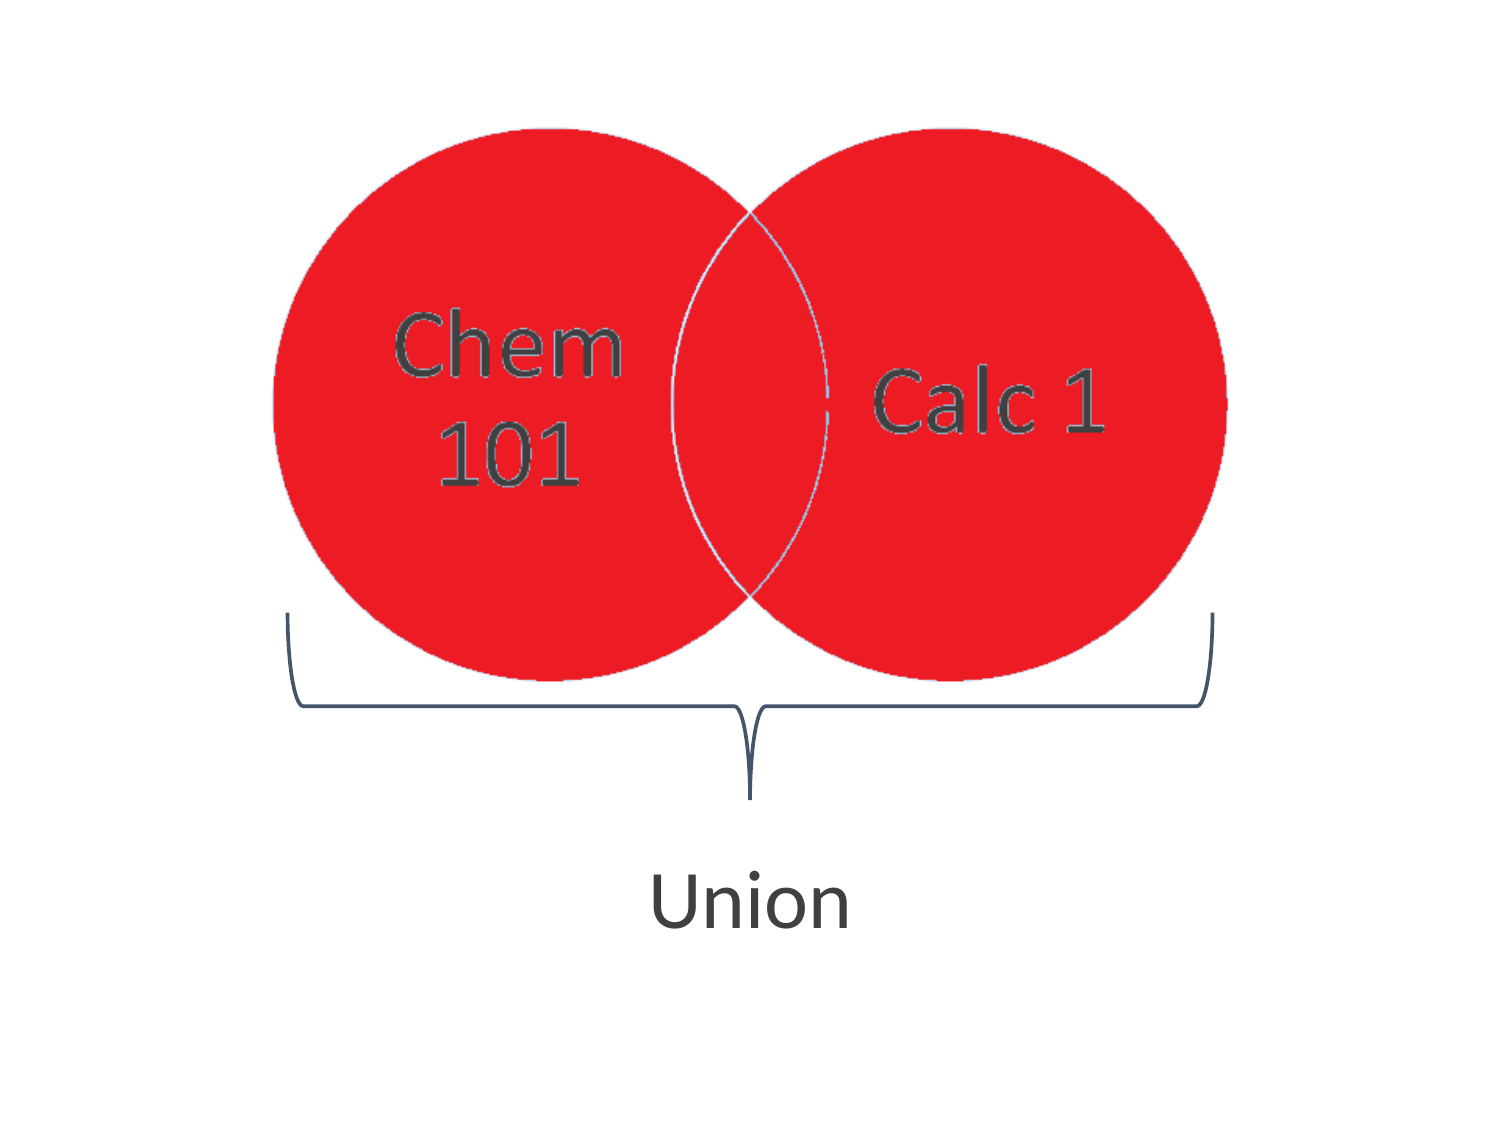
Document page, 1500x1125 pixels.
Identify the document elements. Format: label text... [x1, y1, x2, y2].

text_box Union [500, 837, 1000, 953]
picture [249, 70, 1250, 738]
text_box [745, 738, 755, 801]
